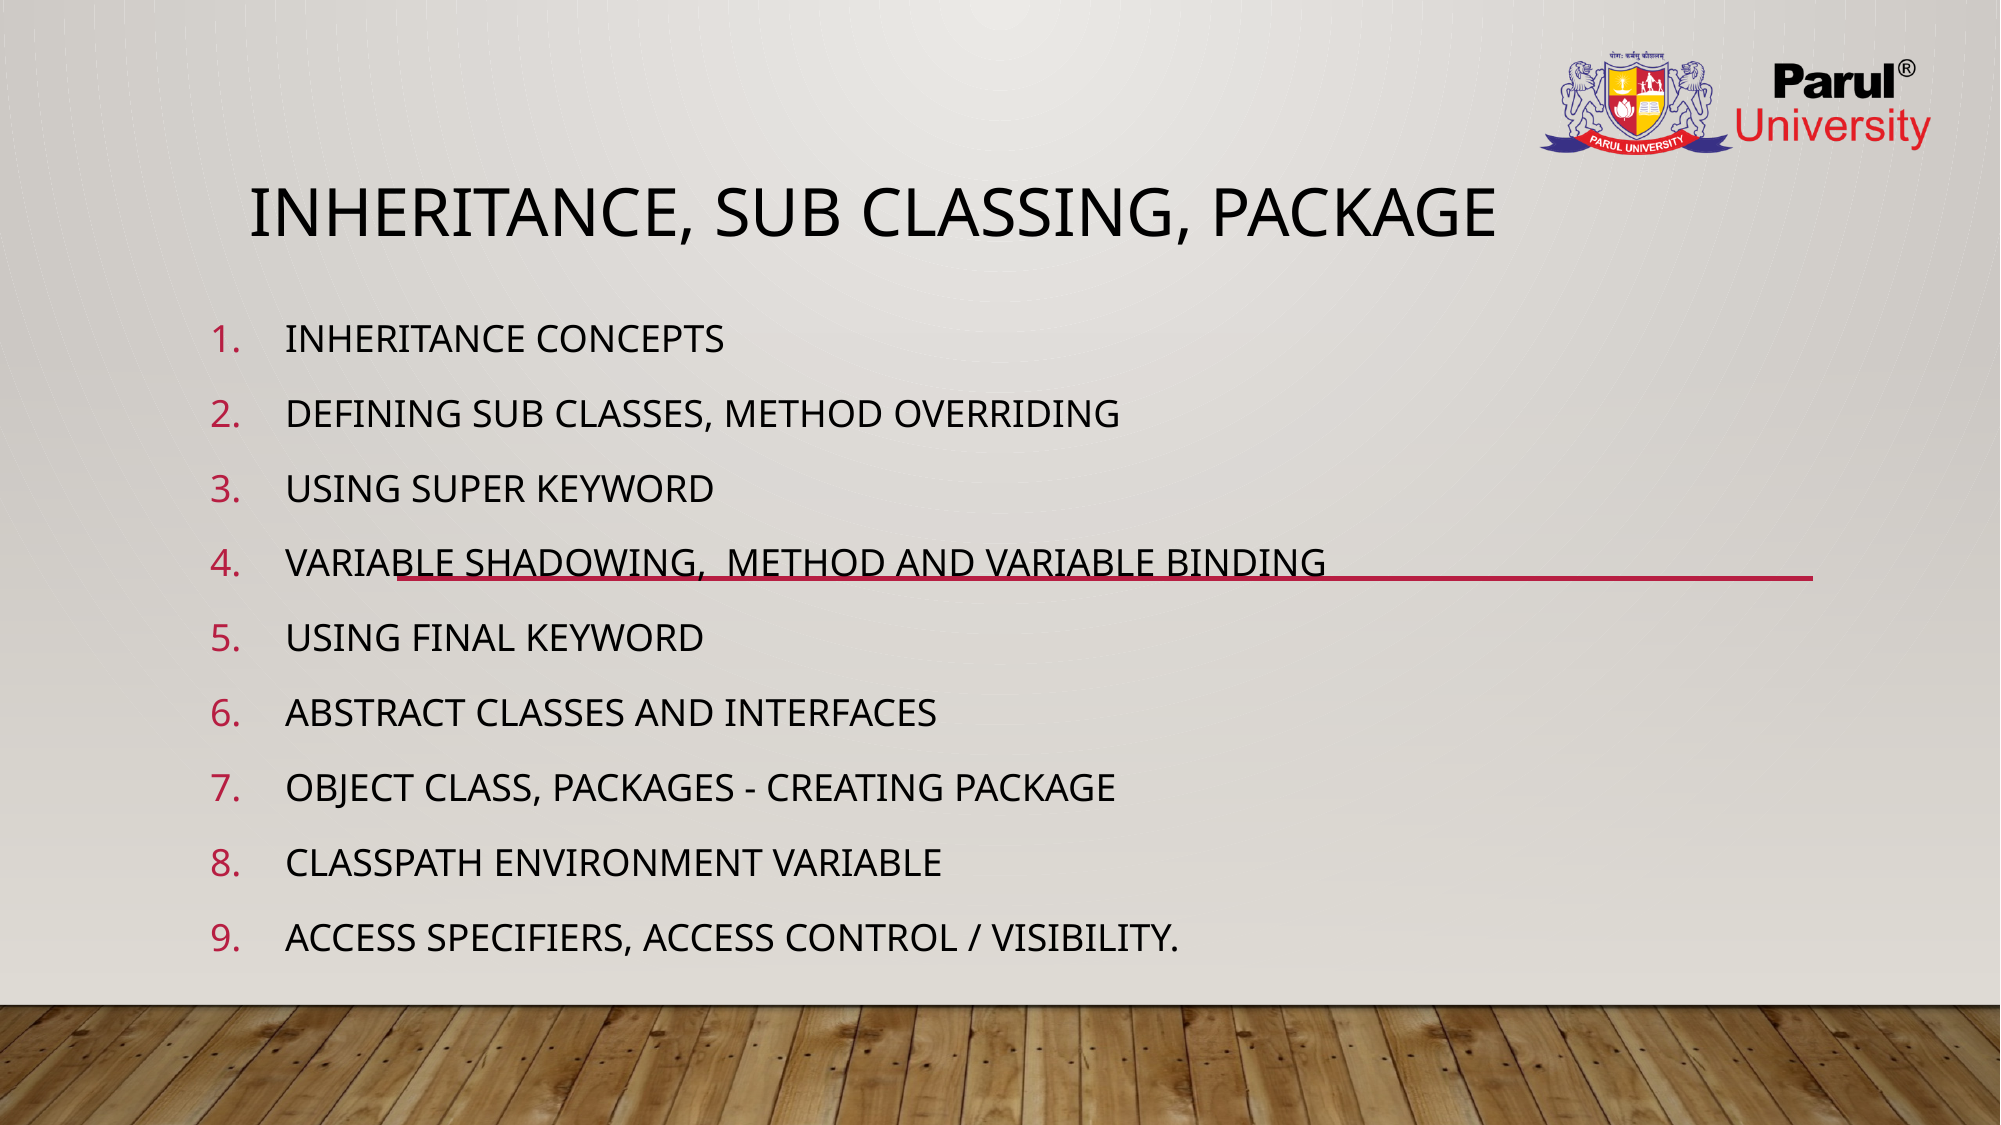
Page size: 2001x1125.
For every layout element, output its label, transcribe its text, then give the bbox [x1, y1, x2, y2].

title Inheritance, Sub Classing, Package [234, 81, 1735, 251]
picture [1539, 51, 1931, 156]
subtitle Inheritance Concepts Defining sub classes, method overriding using super keyword Variable shadowing, Method and variable binding Using final keyword Abstract classes and interfaces Object class, Packages - Creating package CLASSPATH environment variable access specifiers, Access Control / visibility. [194, 290, 1695, 1022]
picture [0, 1005, 2000, 1125]
